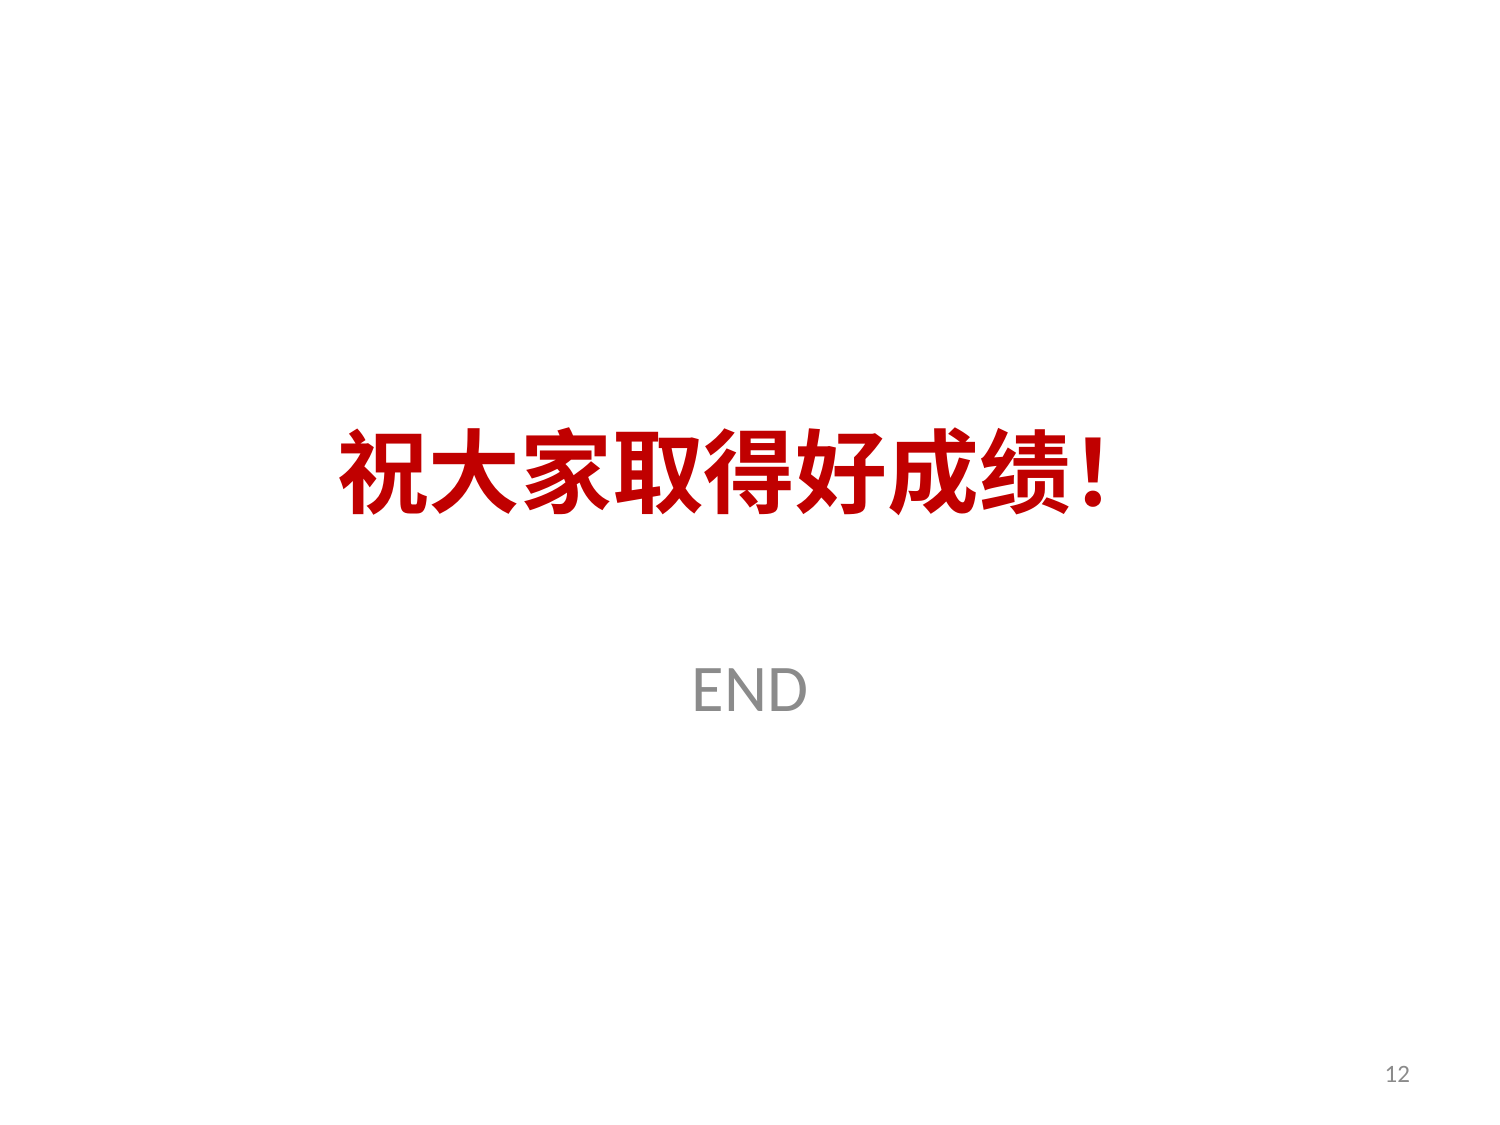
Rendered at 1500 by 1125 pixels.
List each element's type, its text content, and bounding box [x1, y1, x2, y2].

title 祝大家取得好成绩！ [112, 349, 1388, 591]
subtitle END [225, 637, 1275, 925]
slide_number 12 [1074, 1042, 1425, 1103]
